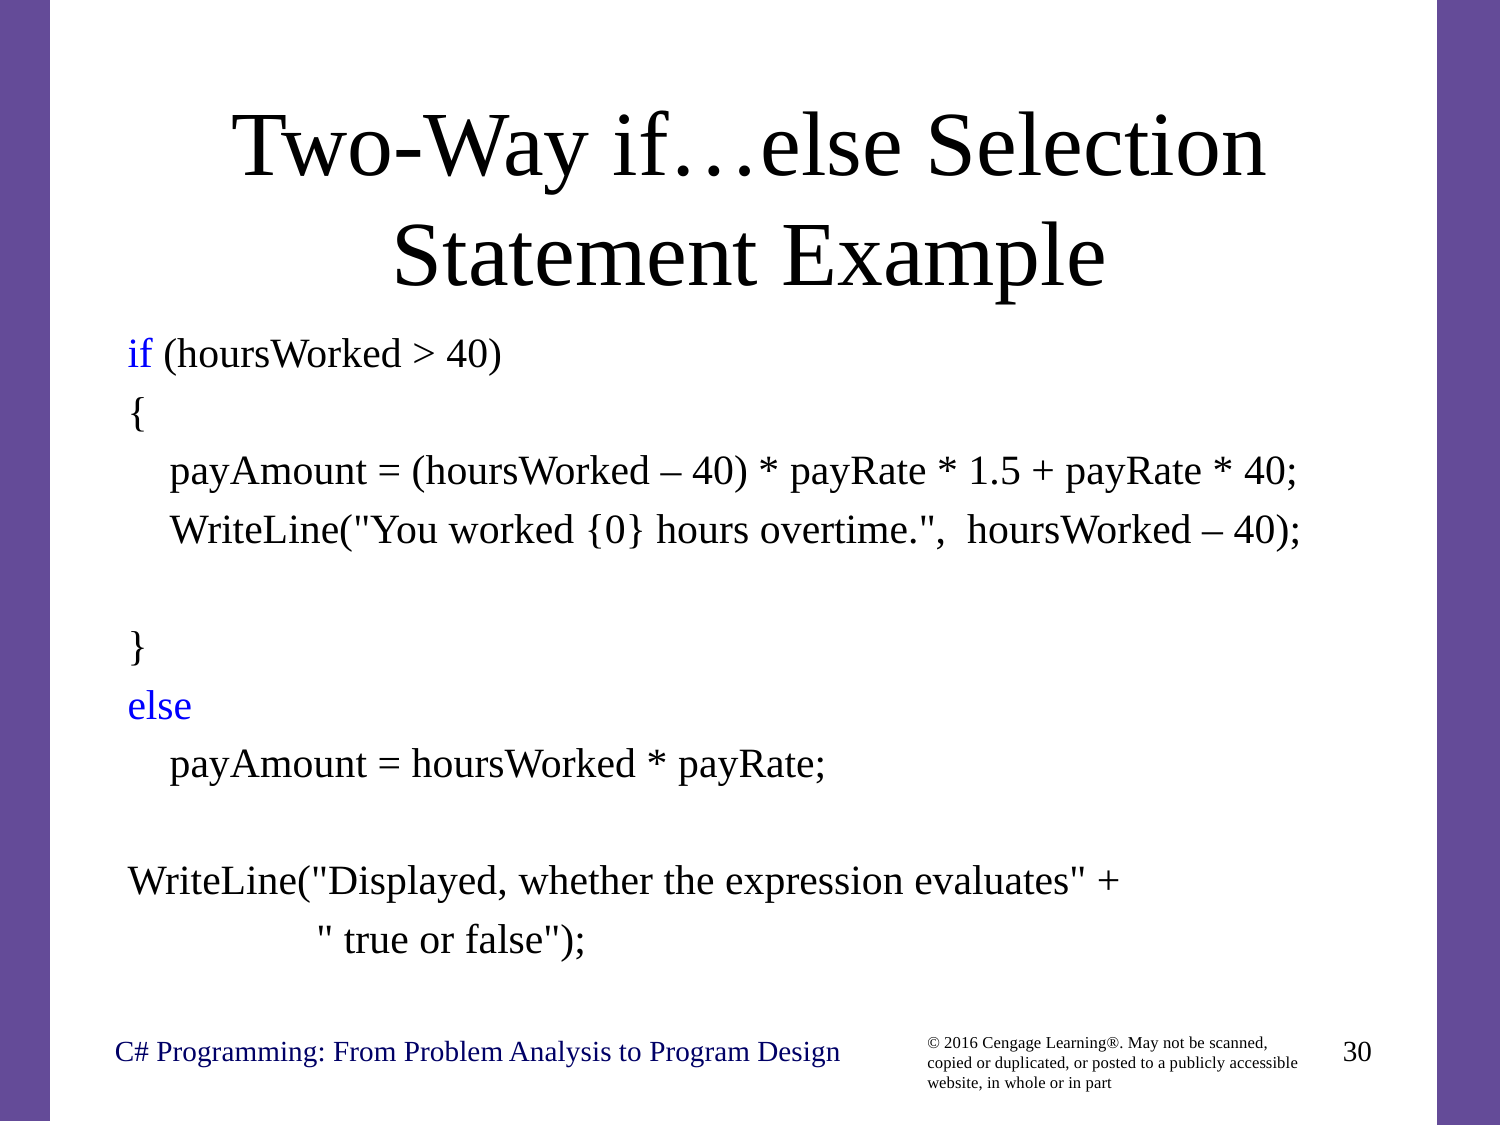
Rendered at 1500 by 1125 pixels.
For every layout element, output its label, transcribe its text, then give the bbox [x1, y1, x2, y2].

picture [0, 0, 50, 1121]
footer C# Programming: From Problem Analysis to Program Design [99, 1024, 988, 1101]
picture [1437, 0, 1500, 1125]
title Two-Way if…else Selection Statement Example [112, 99, 1388, 288]
list if (hoursWorked > 40) { payAmount = (hoursWorked – 40) * payRate * 1.5 + payRate * 40; WriteLine("You worked {0} hours overtime.", hoursWorked – 40); } else payAmount = hoursWorked * payRate; WriteLine("Displayed, whether the expression evaluates" + " true or false"); [112, 324, 1388, 975]
slide_number 30 [1074, 1024, 1388, 1101]
